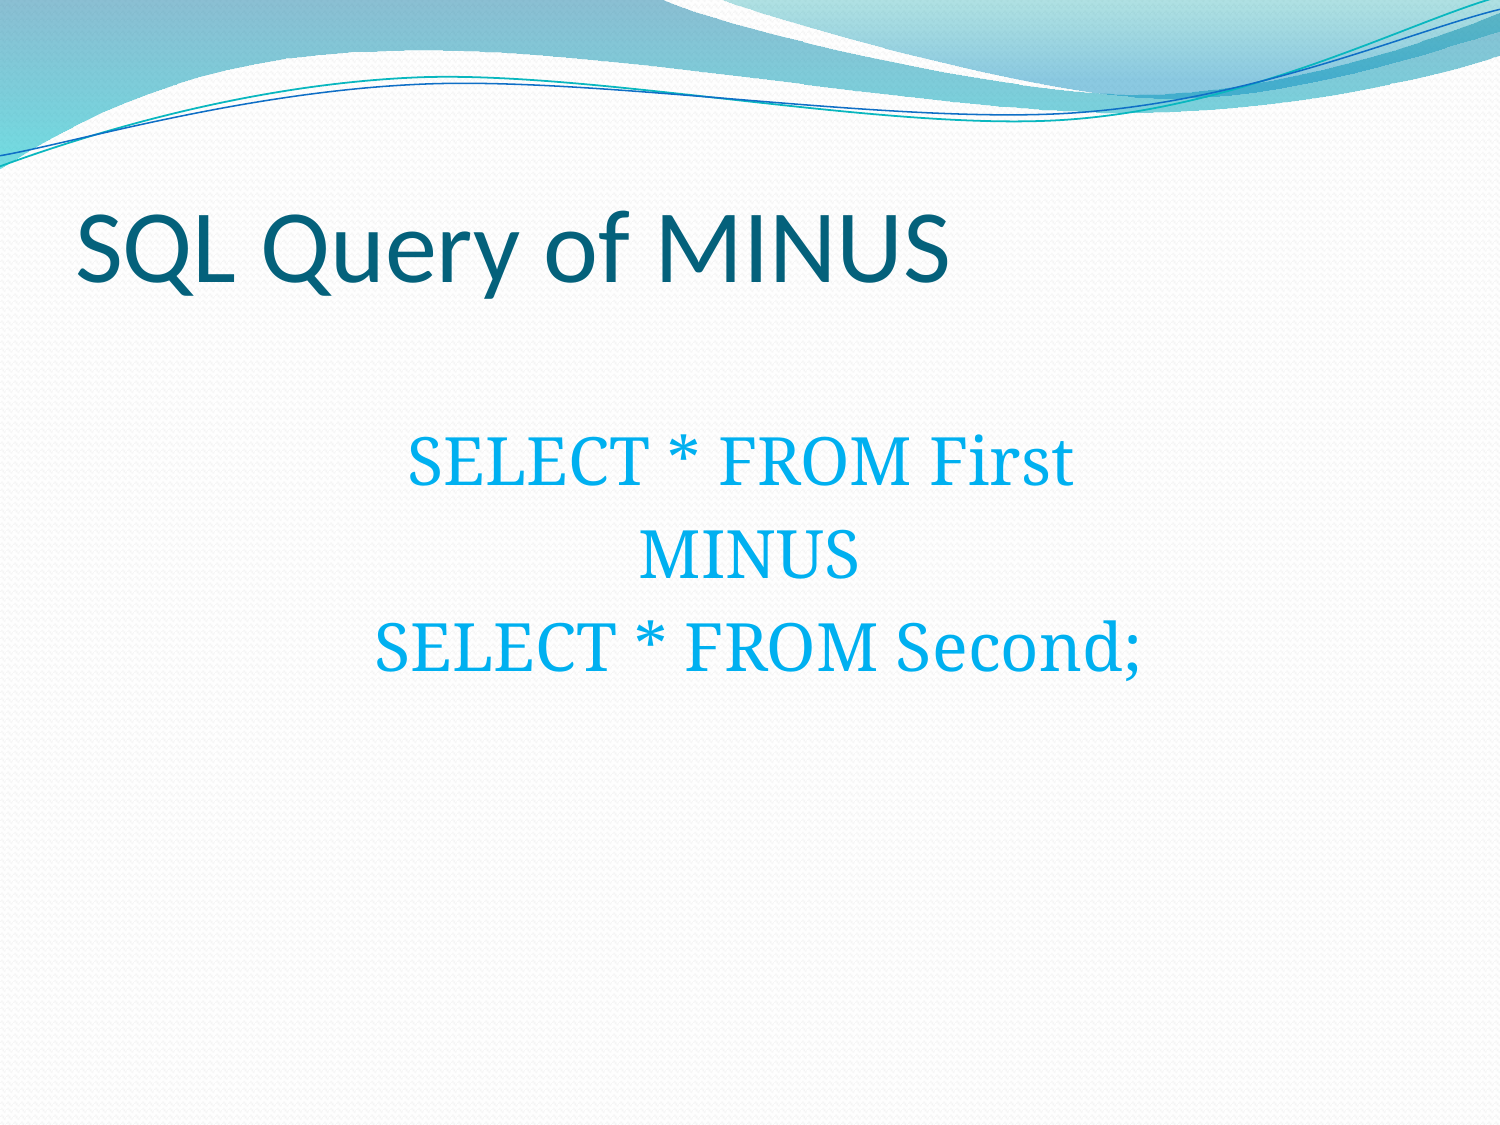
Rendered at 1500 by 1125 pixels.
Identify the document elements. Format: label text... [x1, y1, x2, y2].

title SQL Query of MINUS [75, 115, 1425, 303]
list SELECT * FROM First MINUS SELECT * FROM Second; [75, 317, 1425, 1038]
